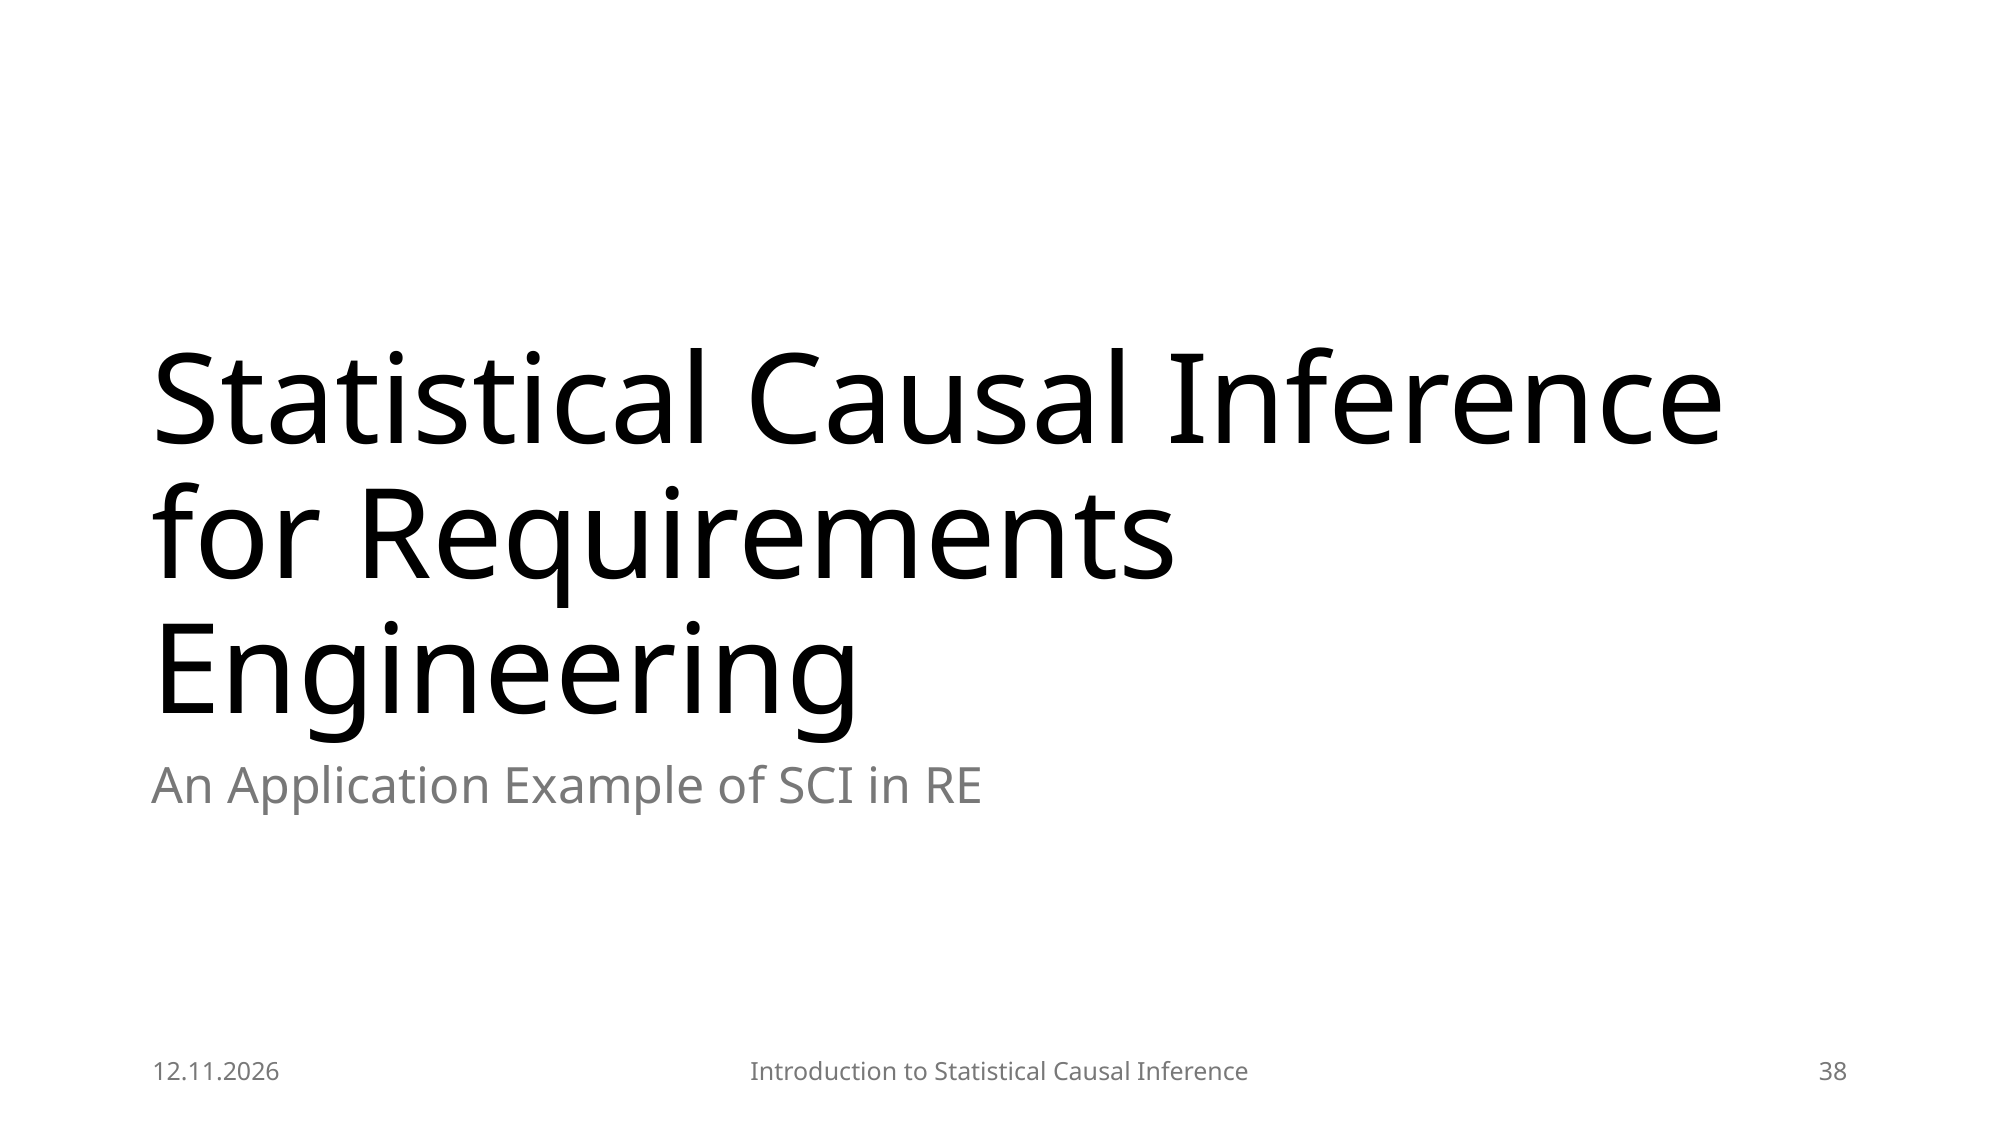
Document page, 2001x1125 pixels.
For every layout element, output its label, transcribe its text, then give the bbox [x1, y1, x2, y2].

list An Application Example of SCI in RE [136, 752, 1862, 999]
footer Introduction to Statistical Causal Inference [662, 1042, 1338, 1103]
title Statistical Causal Inference for Requirements Engineering [136, 280, 1862, 749]
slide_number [137, 1042, 588, 1103]
slide_number 38 [1412, 1042, 1863, 1103]
